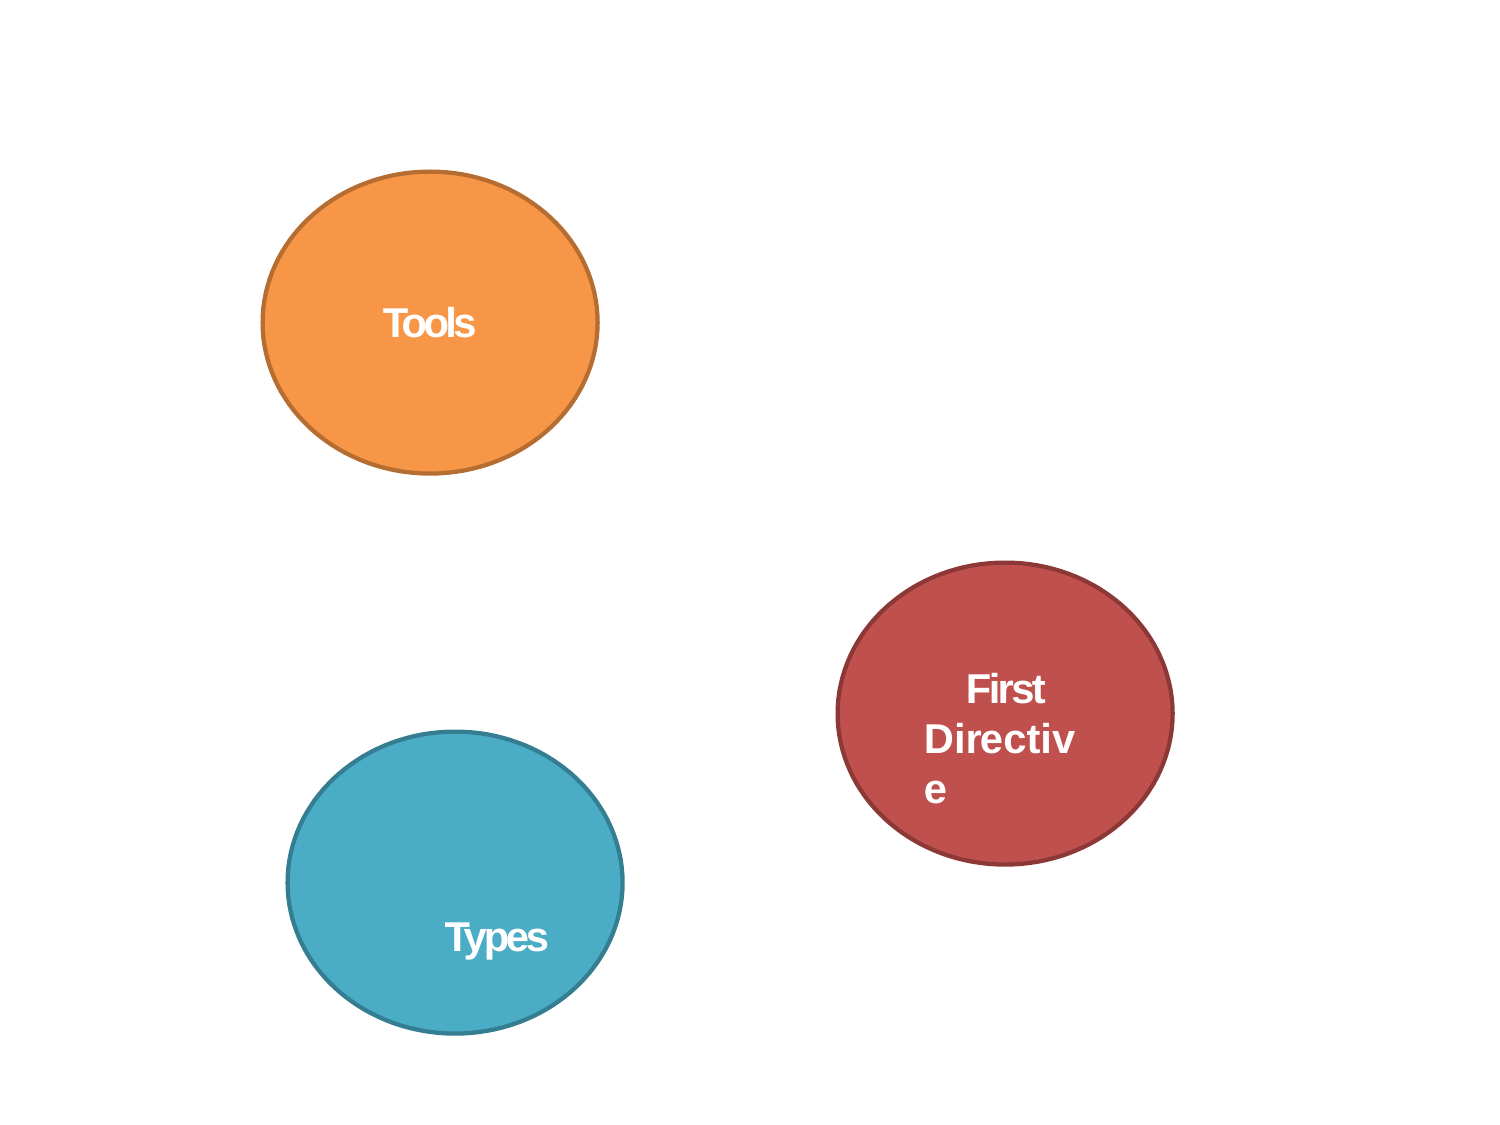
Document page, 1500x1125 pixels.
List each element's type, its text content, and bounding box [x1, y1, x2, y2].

text_box [262, 171, 598, 468]
title Tools [380, 295, 479, 484]
text_box [848, 562, 1173, 845]
text_box First Directive Types [400, 661, 1089, 960]
text_box [287, 739, 599, 1034]
